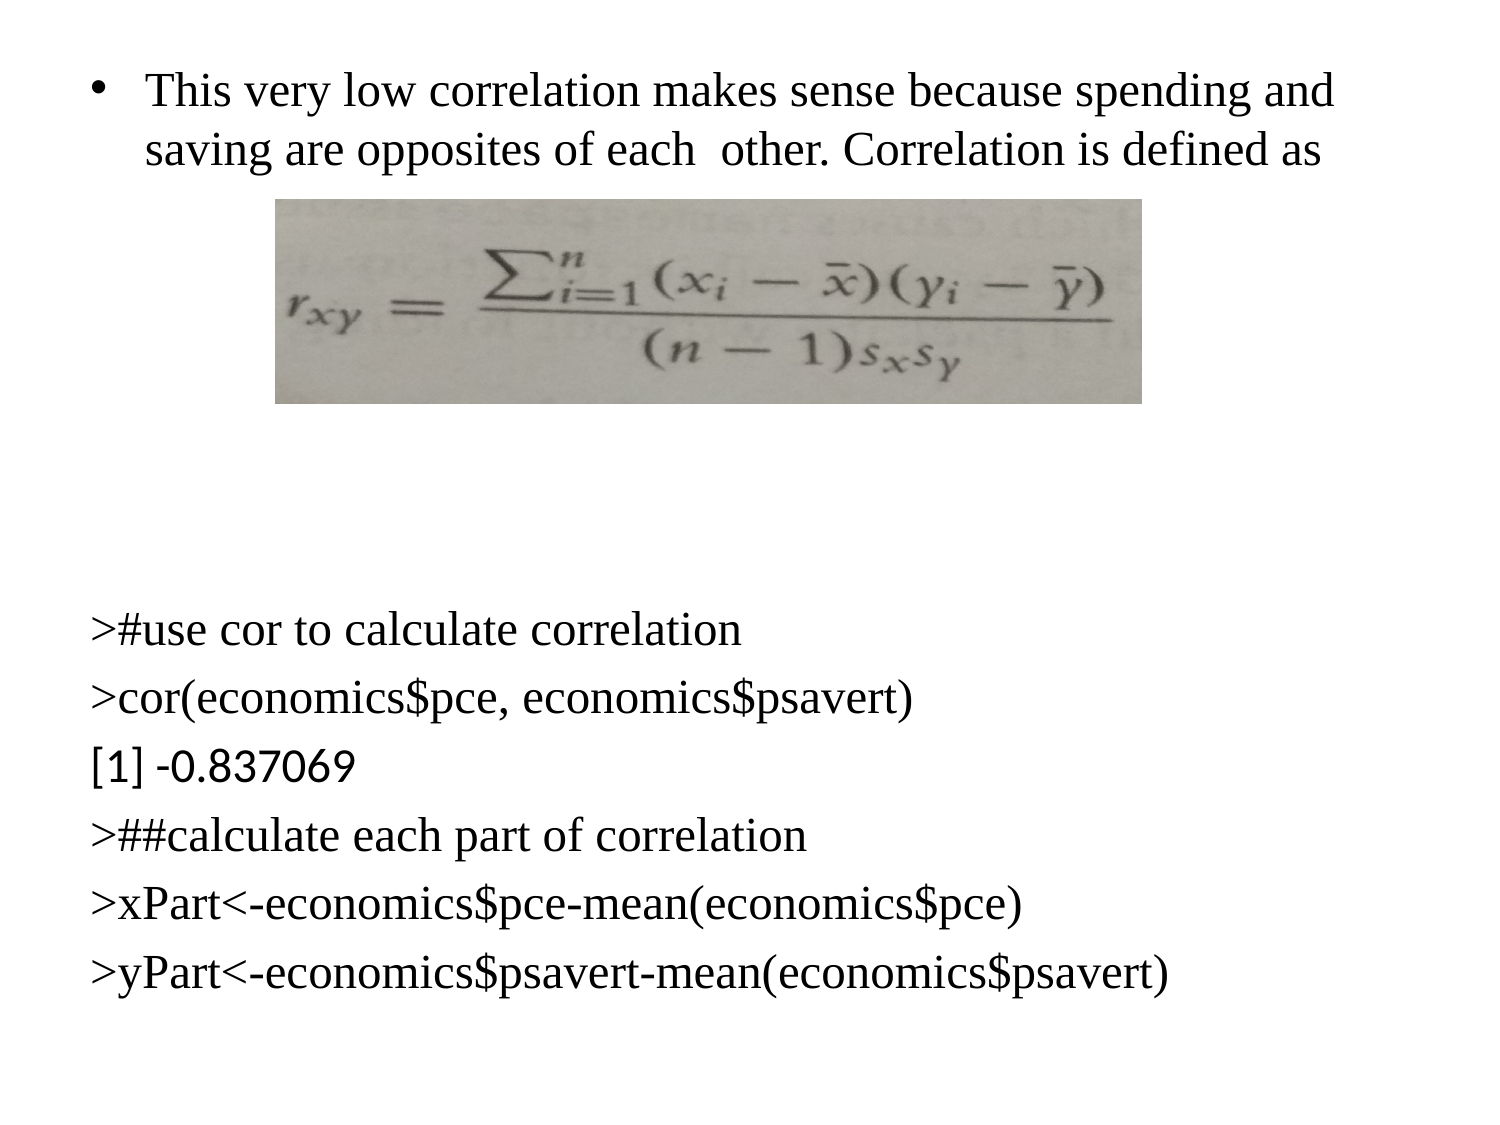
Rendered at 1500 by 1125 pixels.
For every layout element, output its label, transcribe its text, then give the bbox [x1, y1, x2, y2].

picture [274, 199, 1142, 405]
list This very low correlation makes sense because spending and saving are opposites of each other. Correlation is defined as >#use cor to calculate correlation >cor(economics$pce, economics$psavert) [1] -0.837069 >##calculate each part of correlation >xPart<-economics$pce-mean(economics$pce) >yPart<-economics$psavert-mean(economics$psavert) [75, 50, 1425, 1013]
